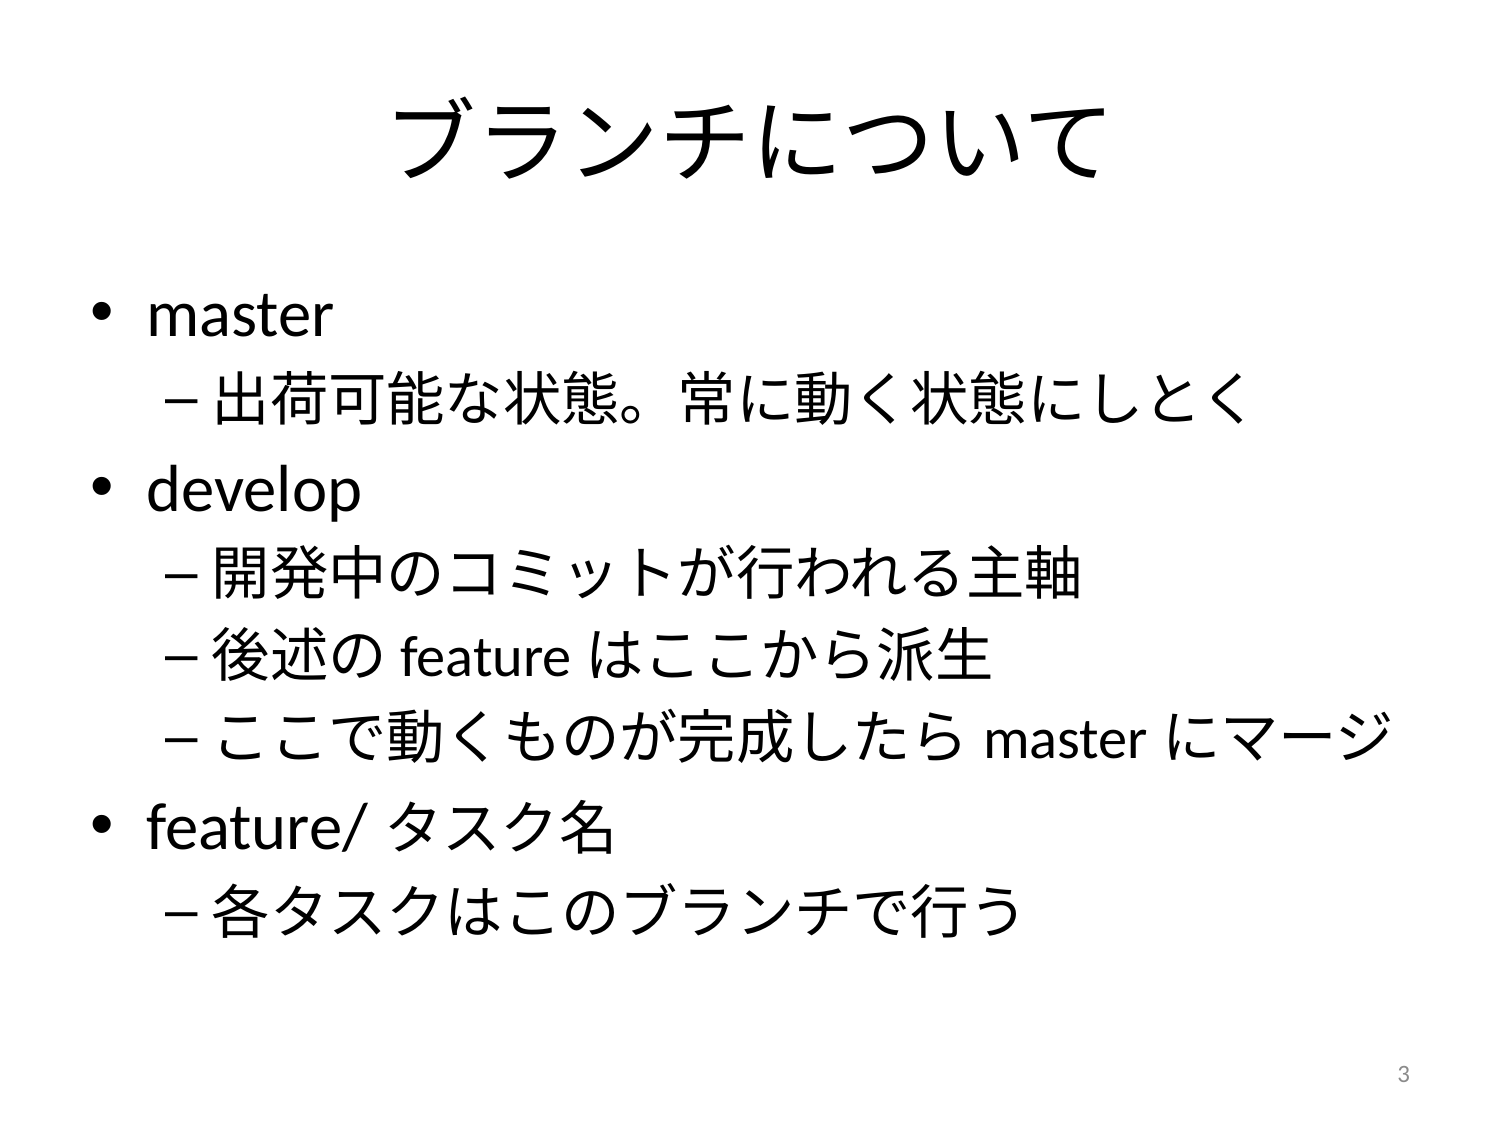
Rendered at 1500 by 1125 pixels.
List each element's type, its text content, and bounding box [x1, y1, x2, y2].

title ブランチについて [75, 45, 1425, 233]
slide_number 3 [1074, 1042, 1425, 1103]
list master 出荷可能な状態。常に動く状態にしとく develop 開発中のコミットが行われる主軸 後述のfeatureはここから派生 ここで動くものが完成したらmasterにマージ feature/タスク名 各タスクはこのブランチで行う [75, 262, 1425, 1005]
